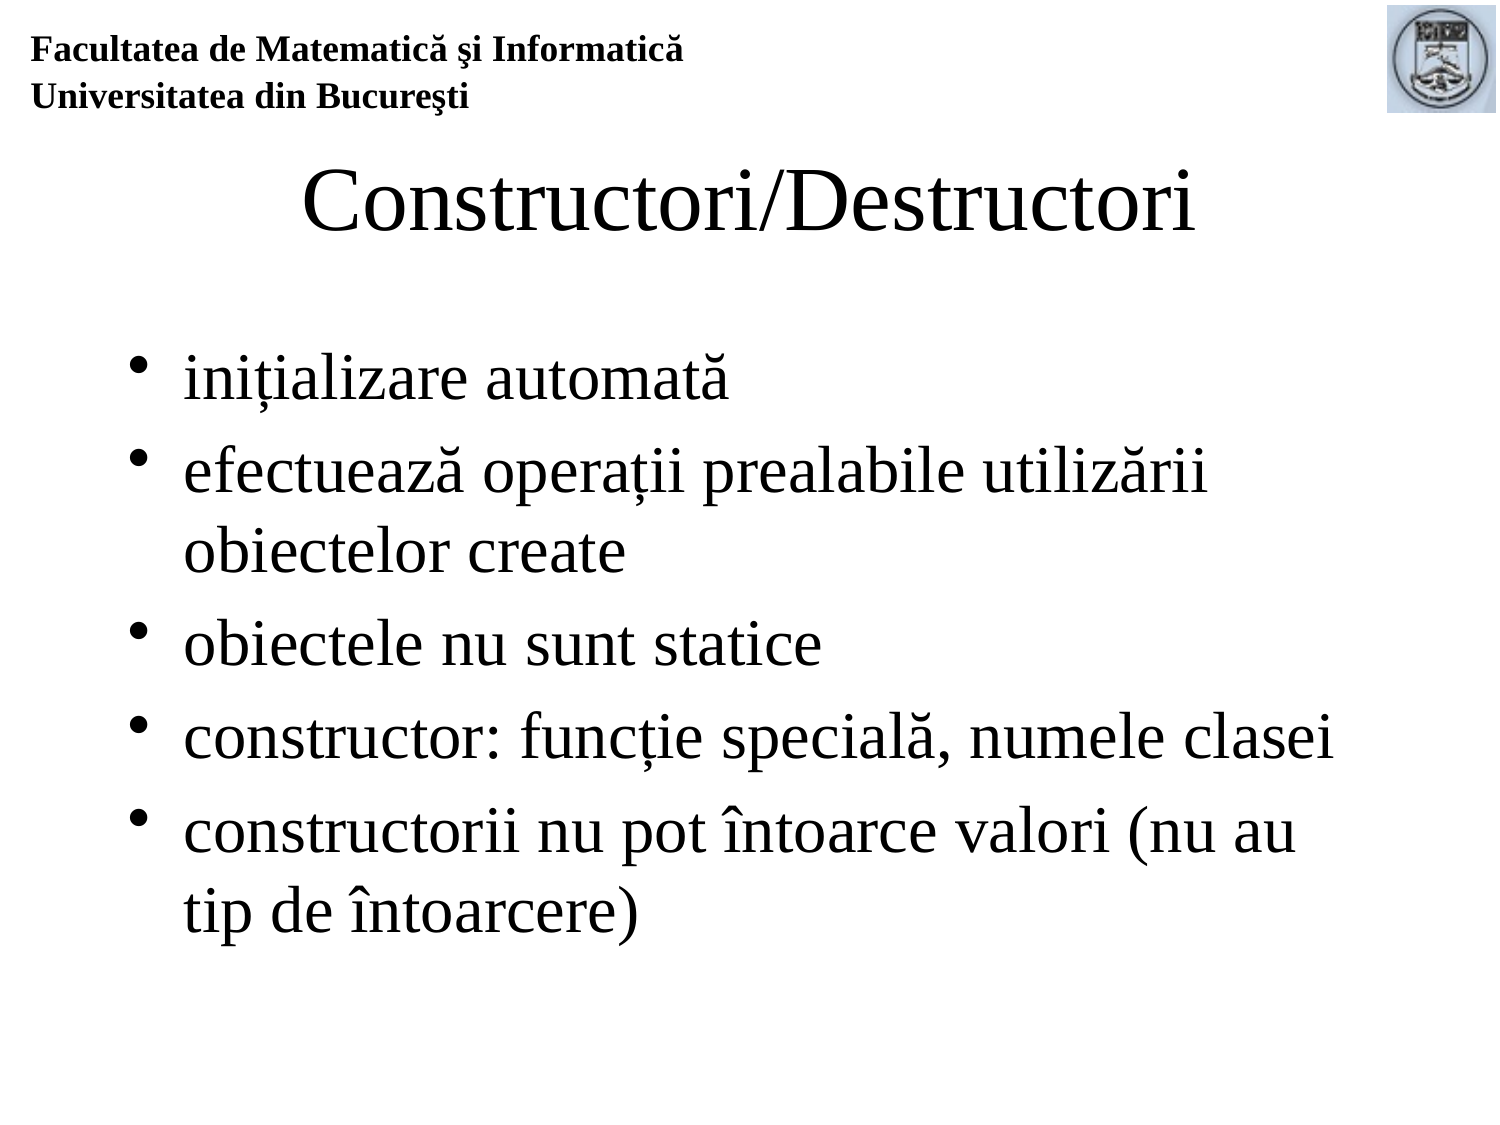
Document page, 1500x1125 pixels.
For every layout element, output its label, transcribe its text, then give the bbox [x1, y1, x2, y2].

picture [1387, 4, 1496, 113]
list inițializare automată efectuează operații prealabile utilizării obiectelor create obiectele nu sunt statice constructor: funcție specială, numele clasei constructorii nu pot întoarce valori (nu au tip de întoarcere) [112, 324, 1388, 1001]
text_box Facultatea de Matematică şi Informatică Universitatea din Bucureşti [13, 13, 841, 123]
title Constructori/Destructori [112, 99, 1388, 288]
